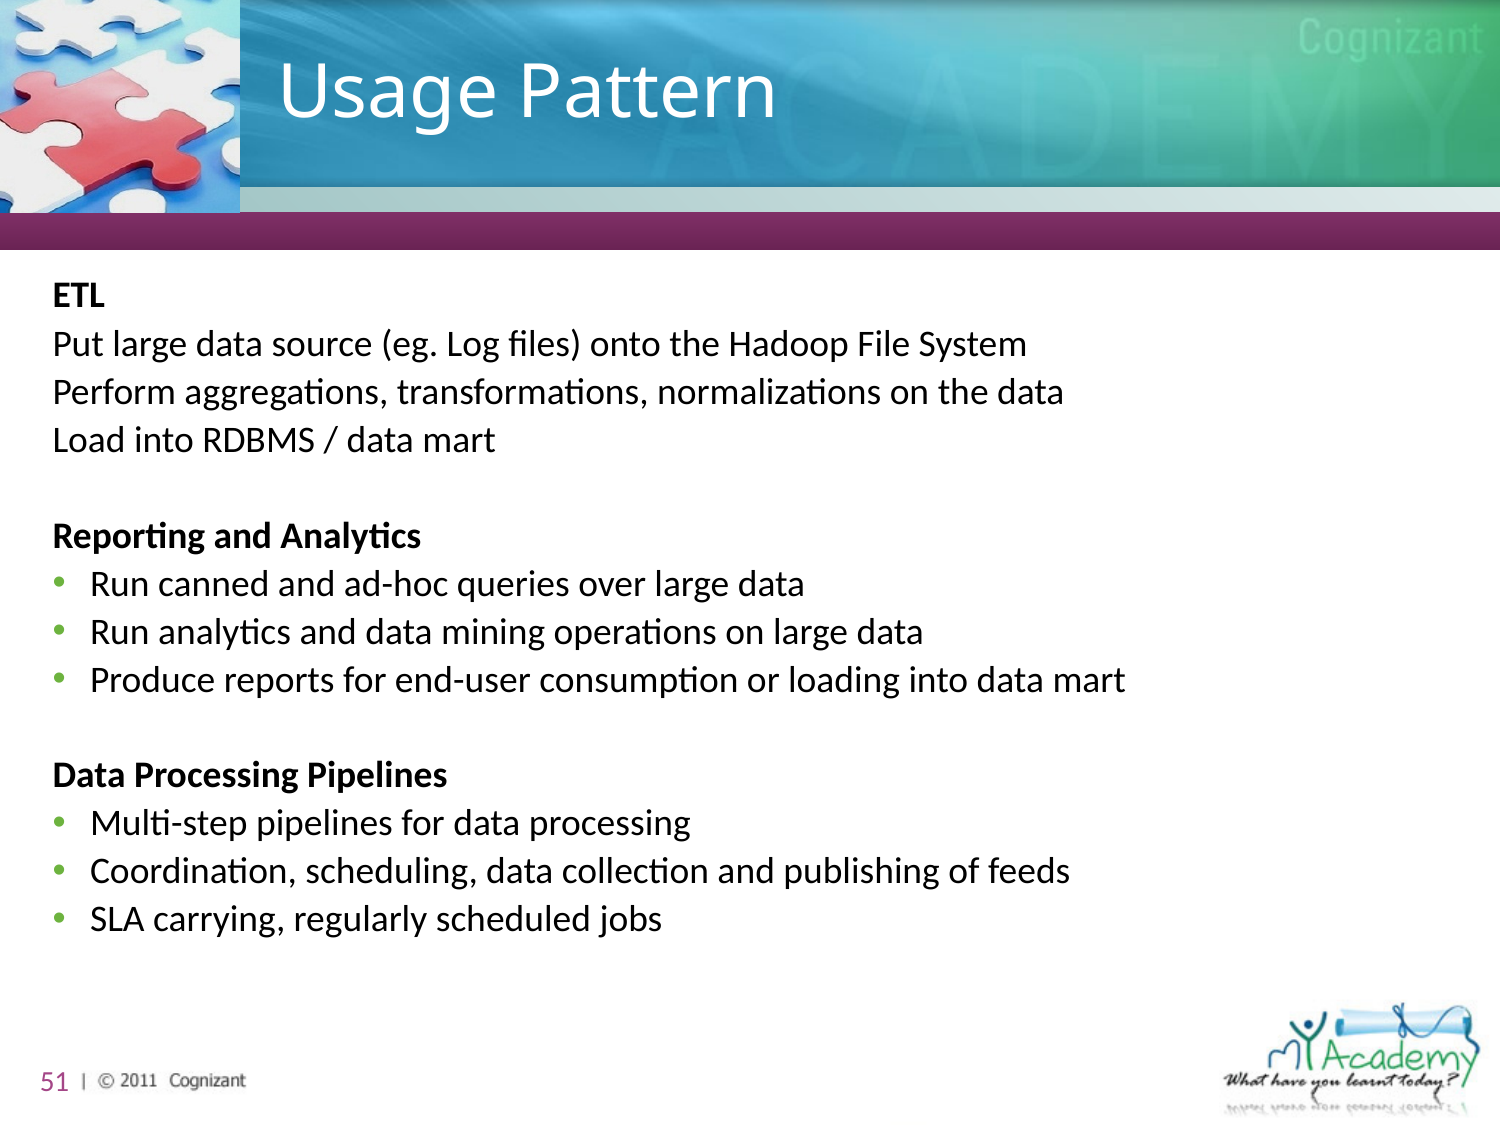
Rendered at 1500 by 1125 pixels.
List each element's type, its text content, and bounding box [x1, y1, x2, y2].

list ETL Put large data source (eg. Log files) onto the Hadoop File System Perform aggregations, transformations, normalizations on the data Load into RDBMS / data mart Reporting and Analytics Run canned and ad-hoc queries over large data Run analytics and data mining operations on large data Produce reports for end-user consumption or loading into data mart Data Processing Pipelines Multi-step pipelines for data processing Coordination, scheduling, data collection and publishing of feeds SLA carrying, regularly scheduled jobs [37, 263, 1463, 1076]
picture [0, 250, 1500, 1125]
title Usage Pattern [262, 0, 1500, 175]
slide_number 51 [24, 1054, 100, 1100]
picture [0, 0, 1500, 213]
